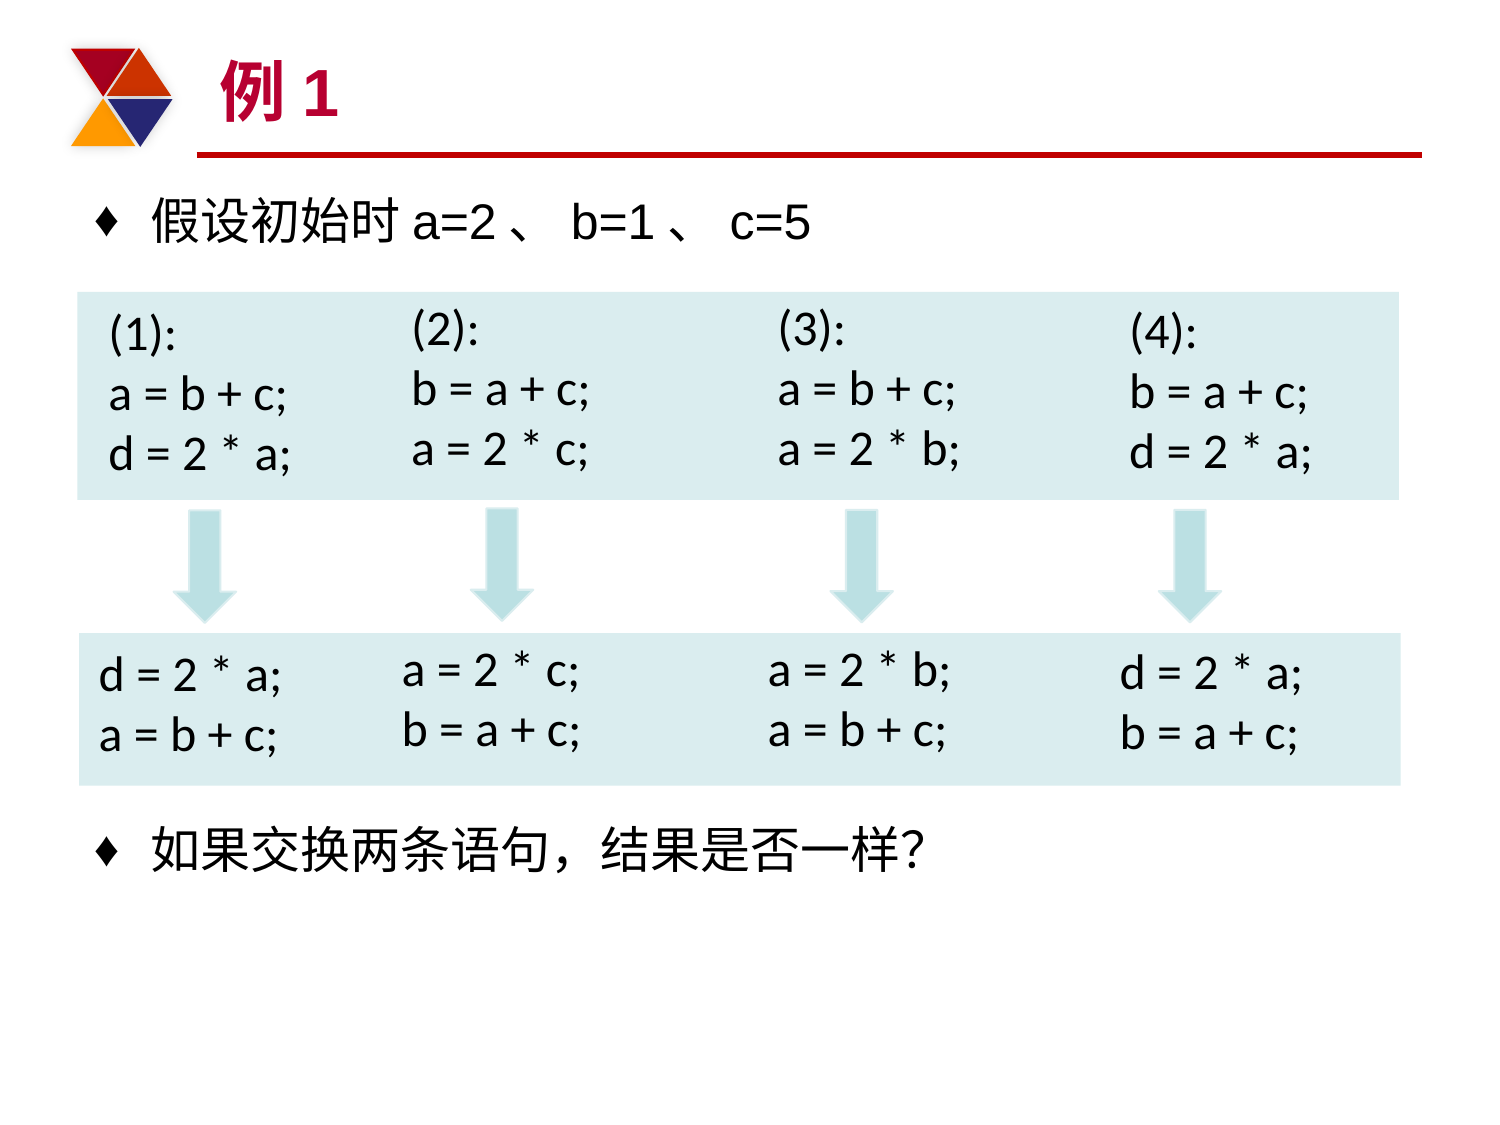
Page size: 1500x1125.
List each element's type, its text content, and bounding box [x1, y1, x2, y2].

text_box [1158, 509, 1222, 623]
text_box d = 2 * a; b = a + c; [1104, 632, 1389, 767]
text_box (1): a = b + c; d = 2 * a; [82, 292, 366, 488]
text_box [470, 508, 534, 621]
text_box [77, 291, 1399, 500]
list 假设初始时a=2、b=1、c=5 如果交换两条语句，结果是否一样？ [79, 181, 1422, 1075]
text_box (2): b = a + c; a = 2 * c; [385, 288, 669, 483]
text_box a = 2 * b; a = b + c; [752, 629, 1037, 764]
text_box d = 2 * a; a = b + c; [83, 634, 368, 769]
text_box [173, 510, 237, 623]
text_box a = 2 * c; b = a + c; [386, 629, 671, 764]
text_box (3): a = b + c; a = 2 * b; [751, 288, 1035, 483]
text_box (4): b = a + c; d = 2 * a; [1103, 291, 1387, 486]
title 例1 [204, 36, 1405, 137]
text_box [79, 633, 1401, 786]
text_box [830, 509, 893, 623]
